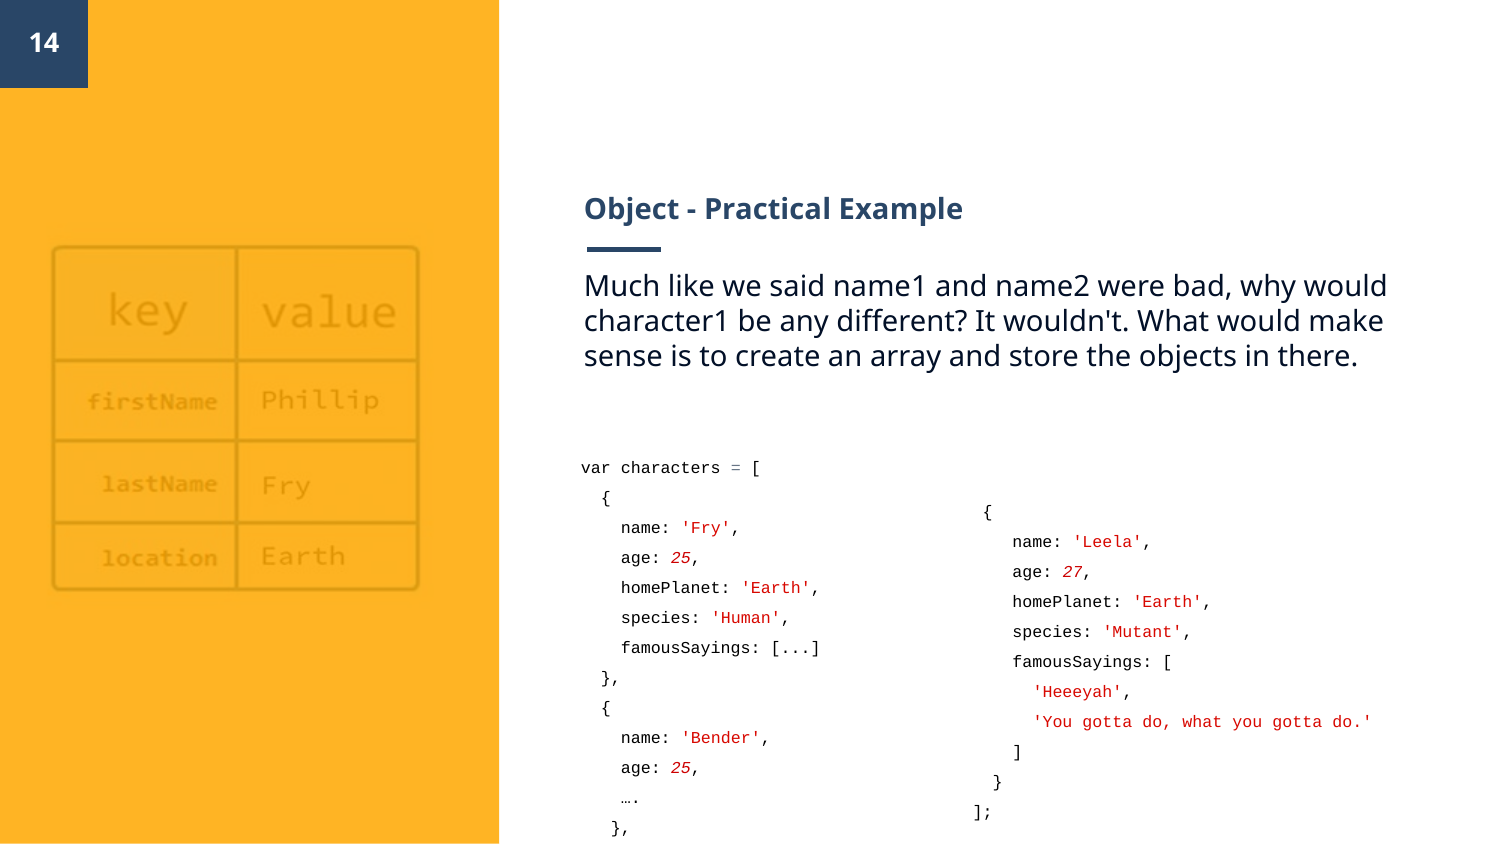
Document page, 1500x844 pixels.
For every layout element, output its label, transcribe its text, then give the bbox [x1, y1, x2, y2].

list Much like we said name1 and name2 were bad, why would character1 be any different? It wouldn't. What would make sense is to create an array and store the objects in there. [568, 252, 1475, 452]
slide_number ‹#› [0, 0, 89, 88]
text_box var characters = [ { name: 'Fry', age: 25, homePlanet: 'Earth', species: 'Human', famousSayings: [...] }, { name: 'Bender', age: 25, …. }, [565, 432, 919, 830]
title Object - Practical Example [568, 130, 1426, 241]
text_box { name: 'Leela', age: 27, homePlanet: 'Earth', species: 'Mutant', famousSayings: [ 'Heeeyah', 'You gotta do, what you gotta do.' ] } ]; [957, 476, 1419, 830]
